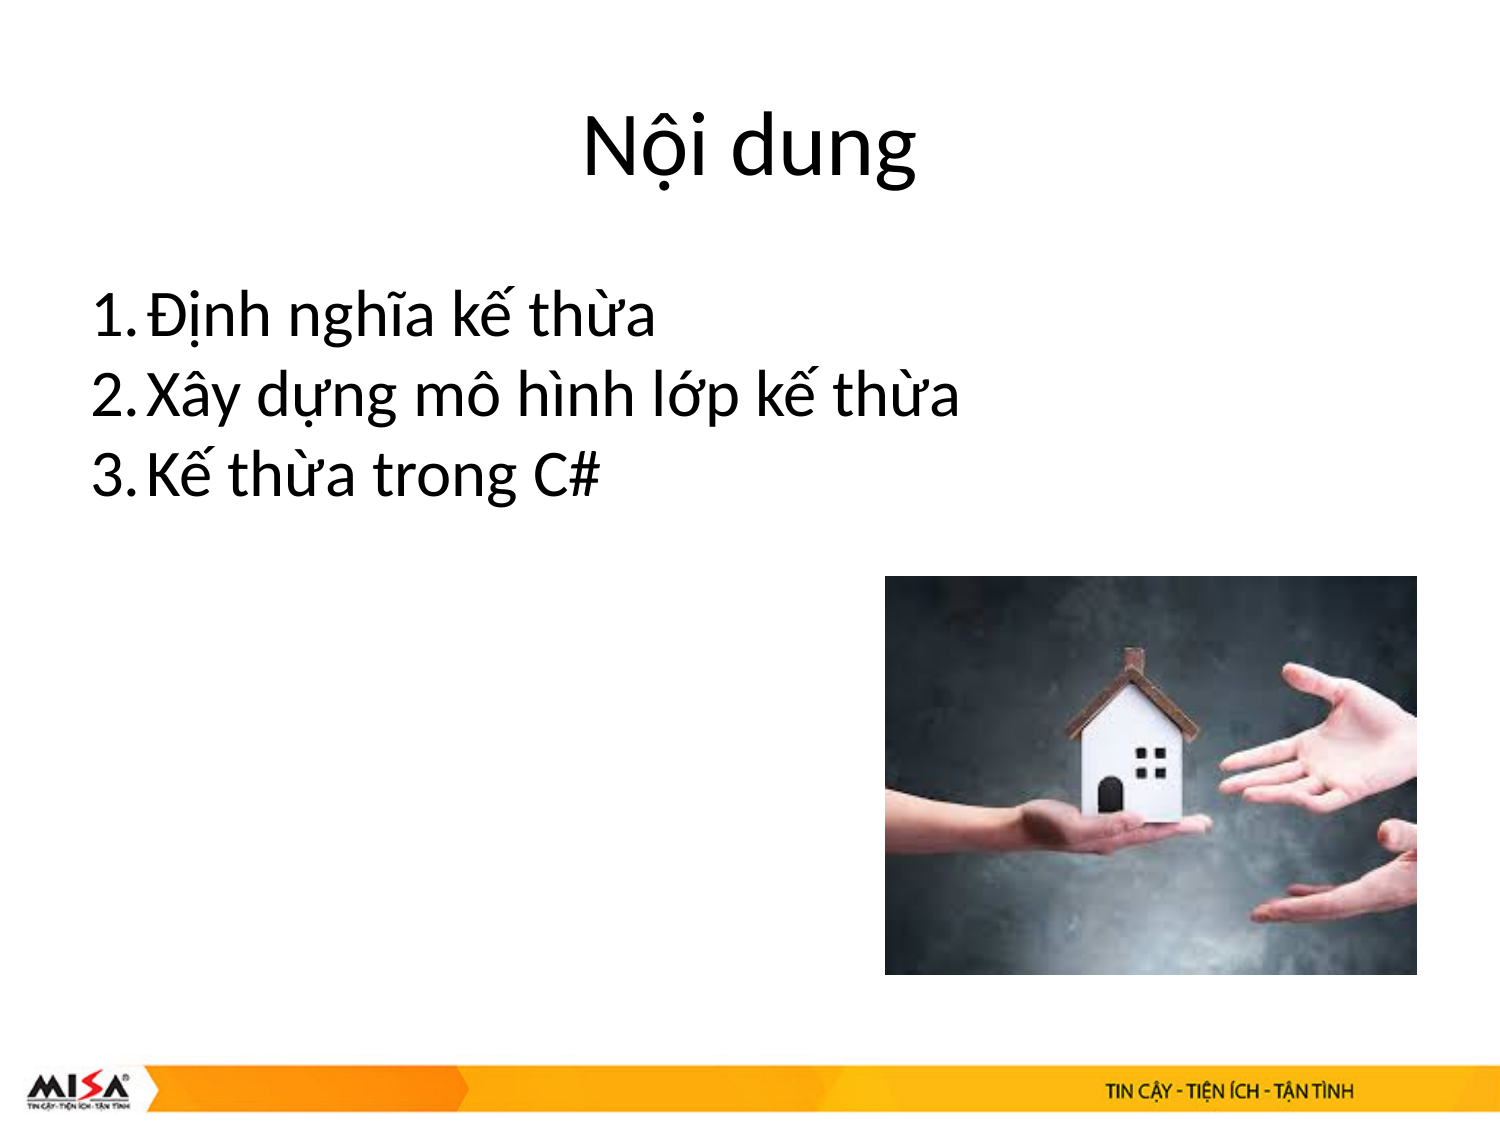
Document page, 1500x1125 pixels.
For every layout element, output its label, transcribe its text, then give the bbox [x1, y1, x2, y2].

text_box Định nghĩa kế thừa Xây dựng mô hình lớp kế thừa Kế thừa trong C# [75, 262, 1425, 1005]
text_box Nội dung [75, 45, 1425, 233]
picture [0, 0, 1500, 1125]
